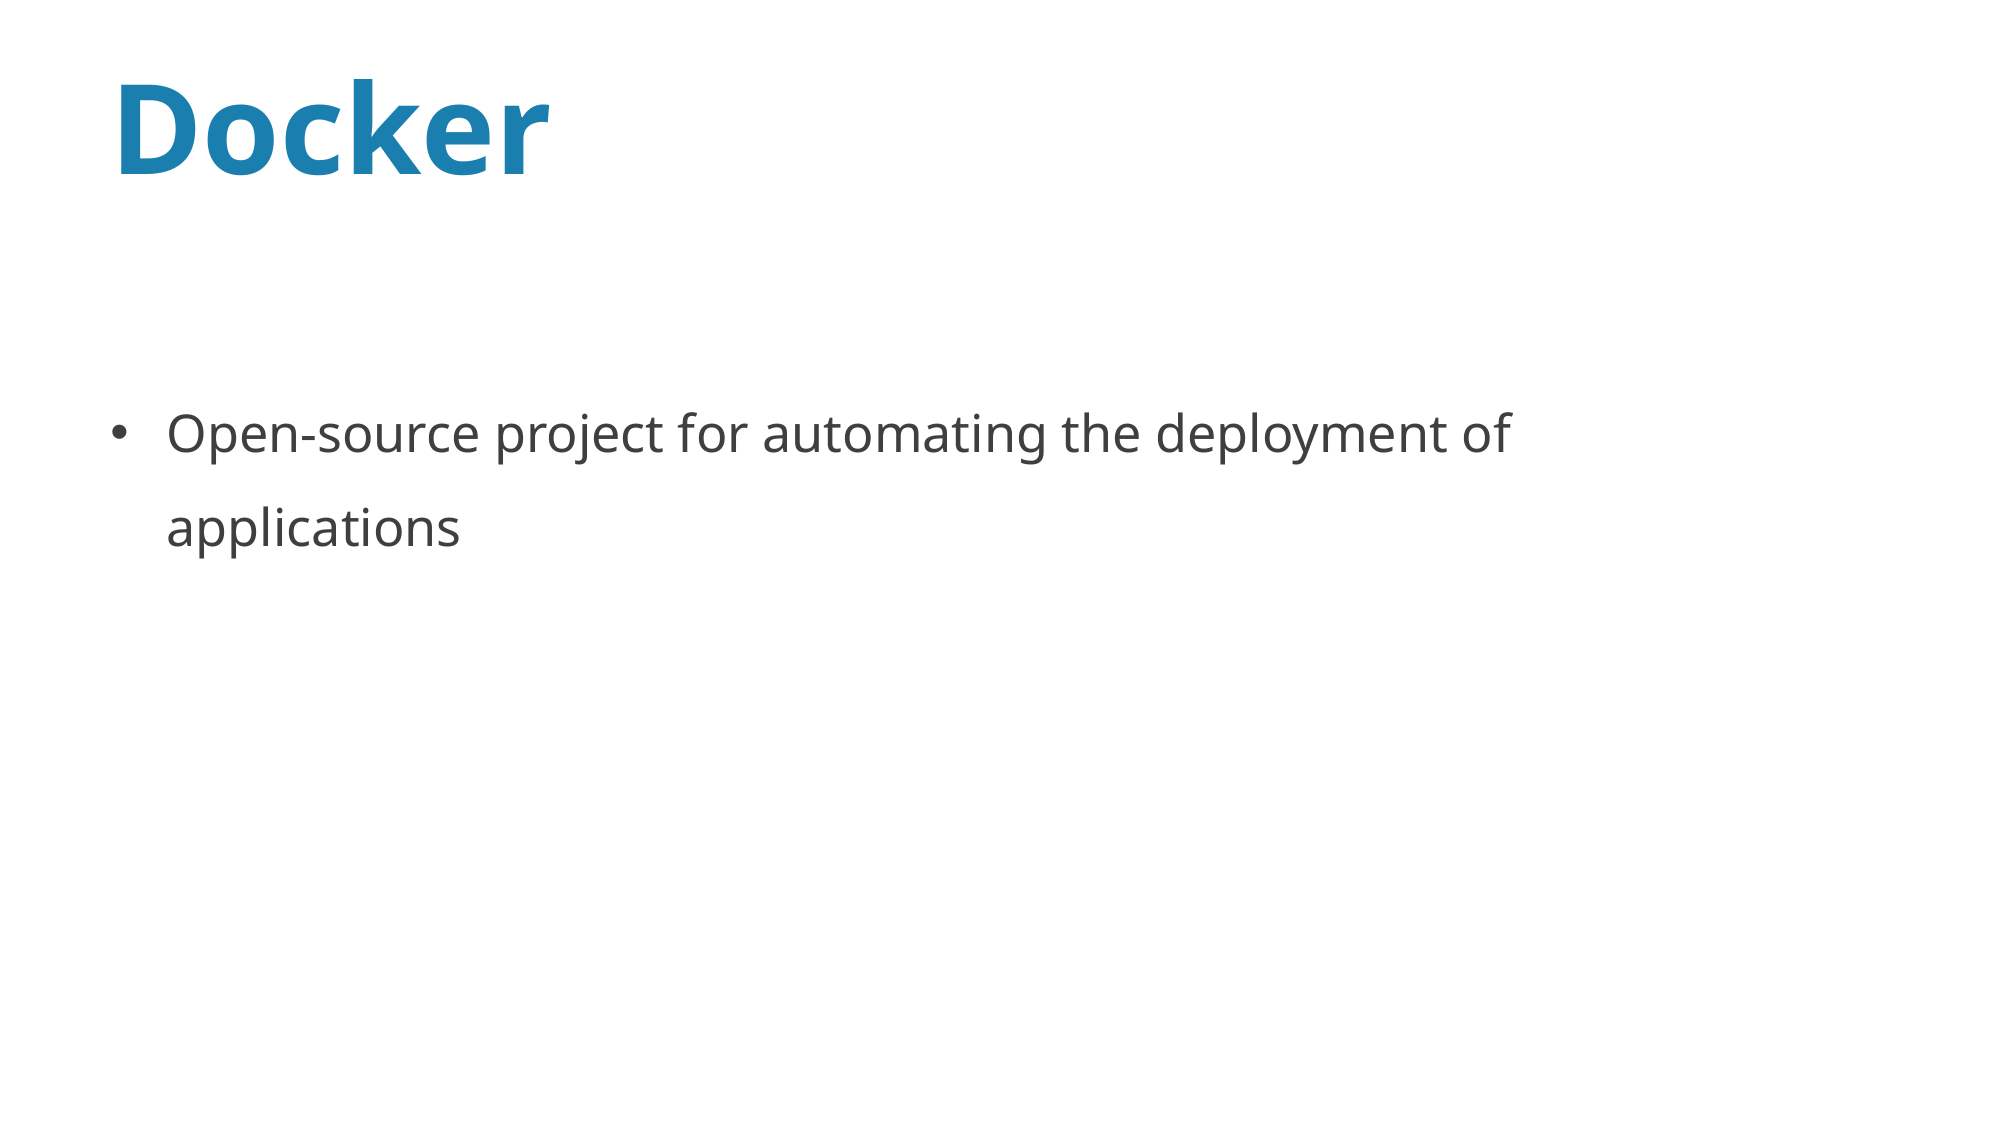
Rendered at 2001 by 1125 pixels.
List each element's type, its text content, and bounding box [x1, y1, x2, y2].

text_box Docker [95, 59, 1905, 214]
text_box Open-source project for automating the deployment of applications [95, 361, 1601, 564]
